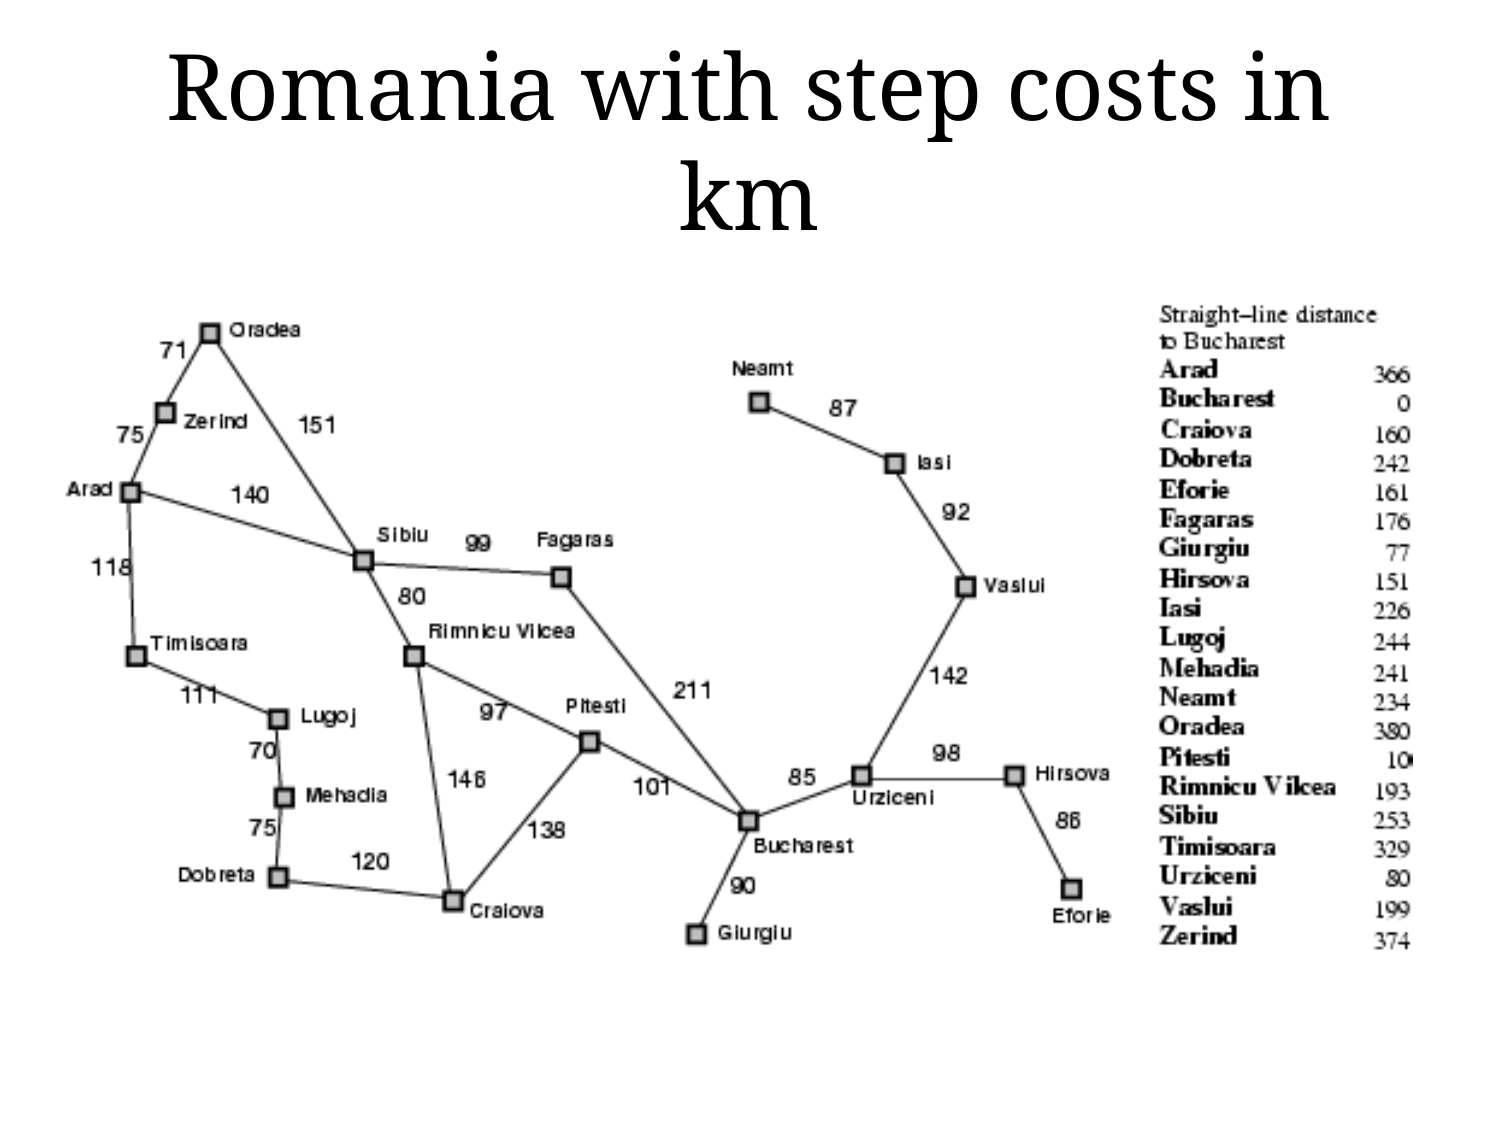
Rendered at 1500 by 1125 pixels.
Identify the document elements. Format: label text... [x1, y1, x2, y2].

picture [62, 299, 1413, 962]
title Romania with step costs in km [75, 45, 1425, 233]
